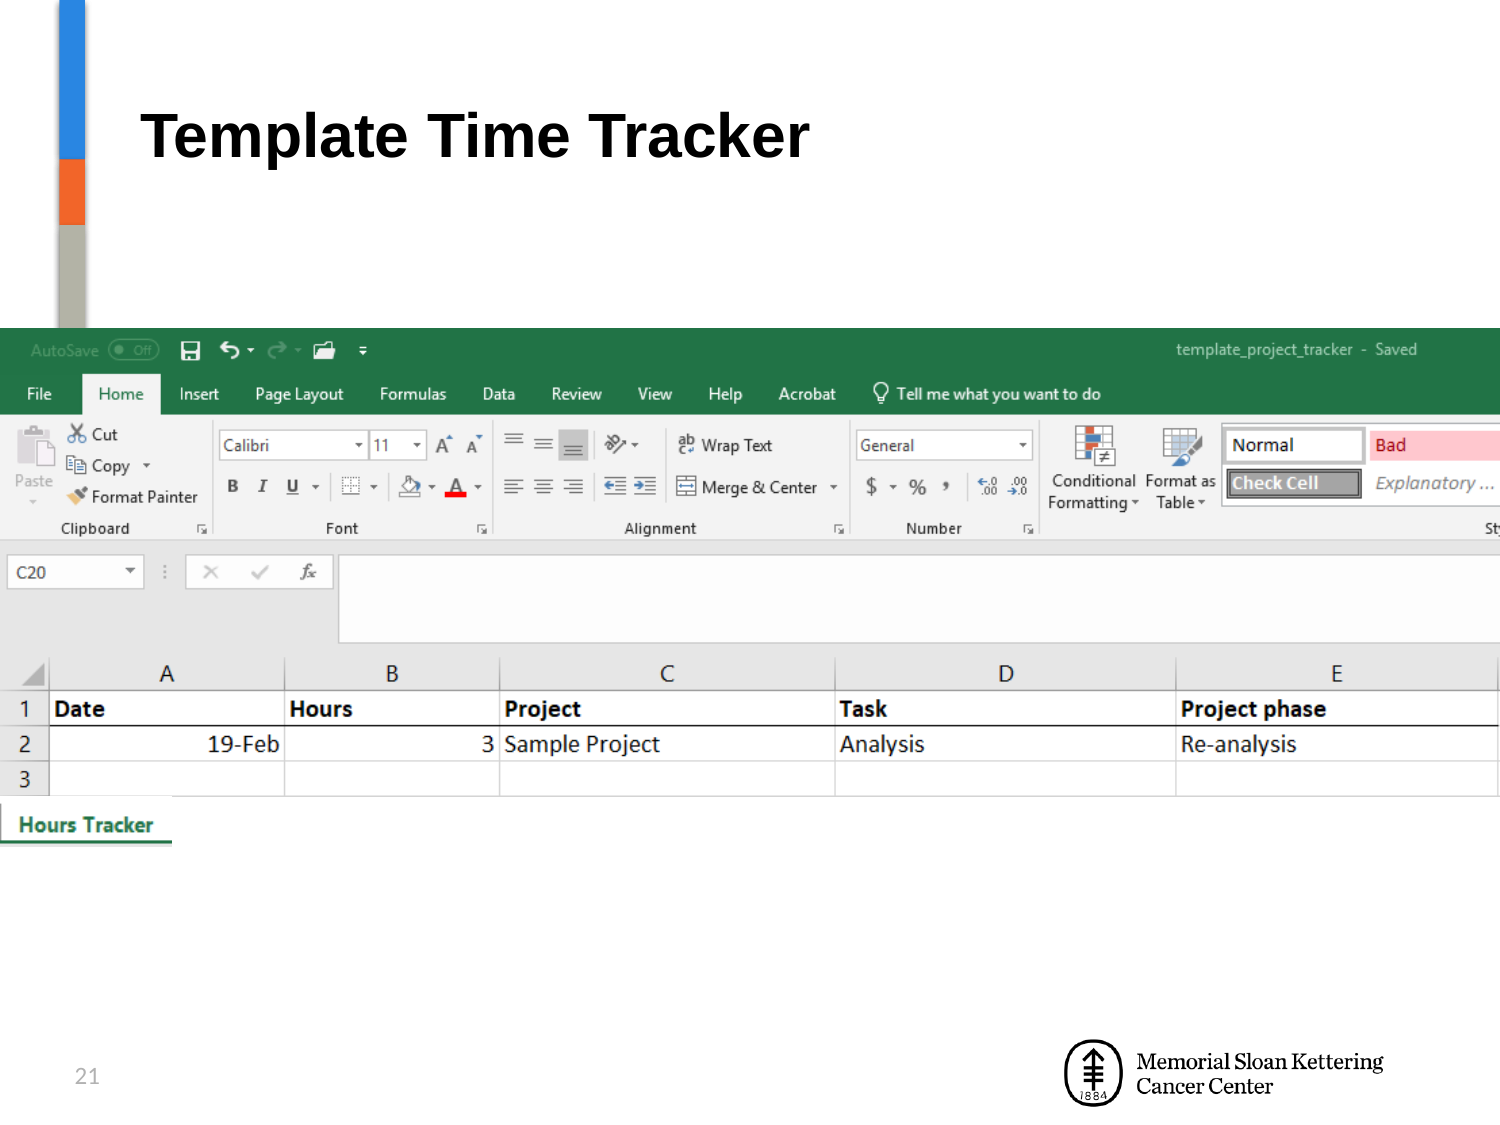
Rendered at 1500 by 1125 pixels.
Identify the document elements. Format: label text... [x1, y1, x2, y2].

slide_number 21 [59, 1044, 398, 1105]
title Template Time Tracker [125, 48, 1386, 178]
picture [0, 328, 1500, 847]
